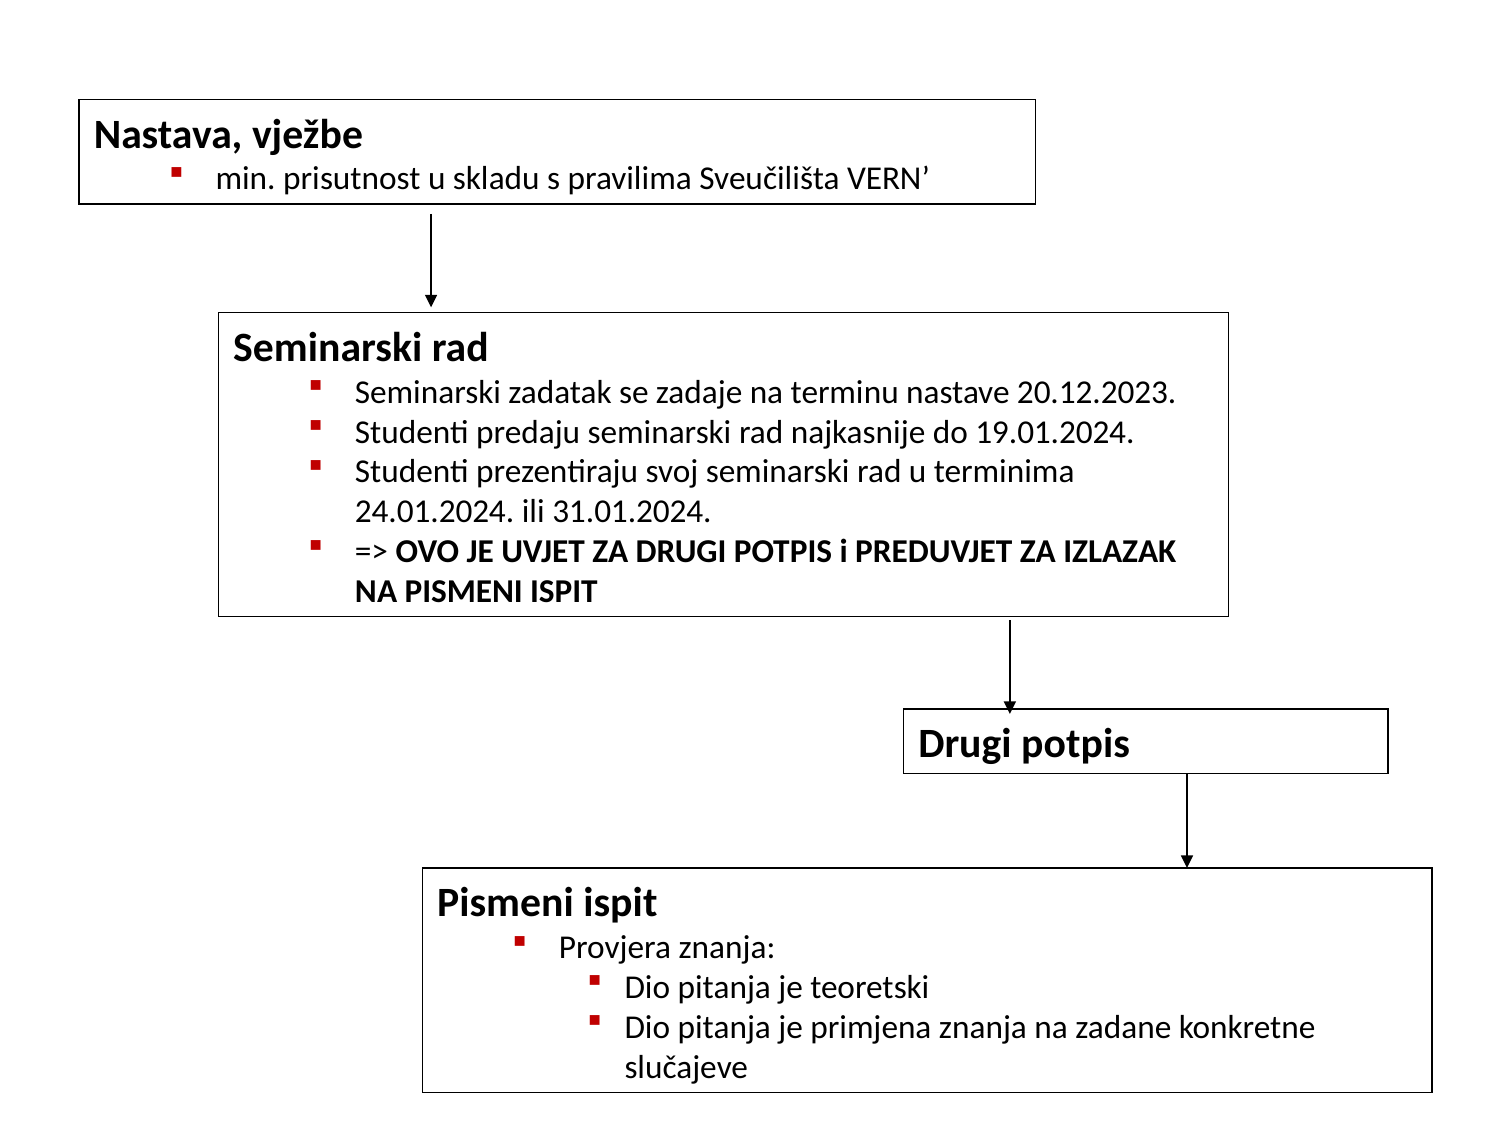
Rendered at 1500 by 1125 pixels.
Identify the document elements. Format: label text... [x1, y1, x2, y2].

text_box Drugi potpis [903, 708, 1388, 774]
text_box Pismeni ispit Provjera znanja: Dio pitanja je teoretski Dio pitanja je primjena znanja na zadane konkretne slučajeve [422, 867, 1433, 1093]
text_box Seminarski rad Seminarski zadatak se zadaje na terminu nastave 20.12.2023. Studenti predaju seminarski rad najkasnije do 19.01.2024. Studenti prezentiraju svoj seminarski rad u terminima 24.01.2024. ili 31.01.2024. => OVO JE UVJET ZA DRUGI POTPIS i PREDUVJET ZA IZLAZAK NA PISMENI ISPIT [218, 312, 1229, 617]
text_box Nastava, vježbe min. prisutnost u skladu s pravilima Sveučilišta VERN’ [78, 99, 1036, 204]
